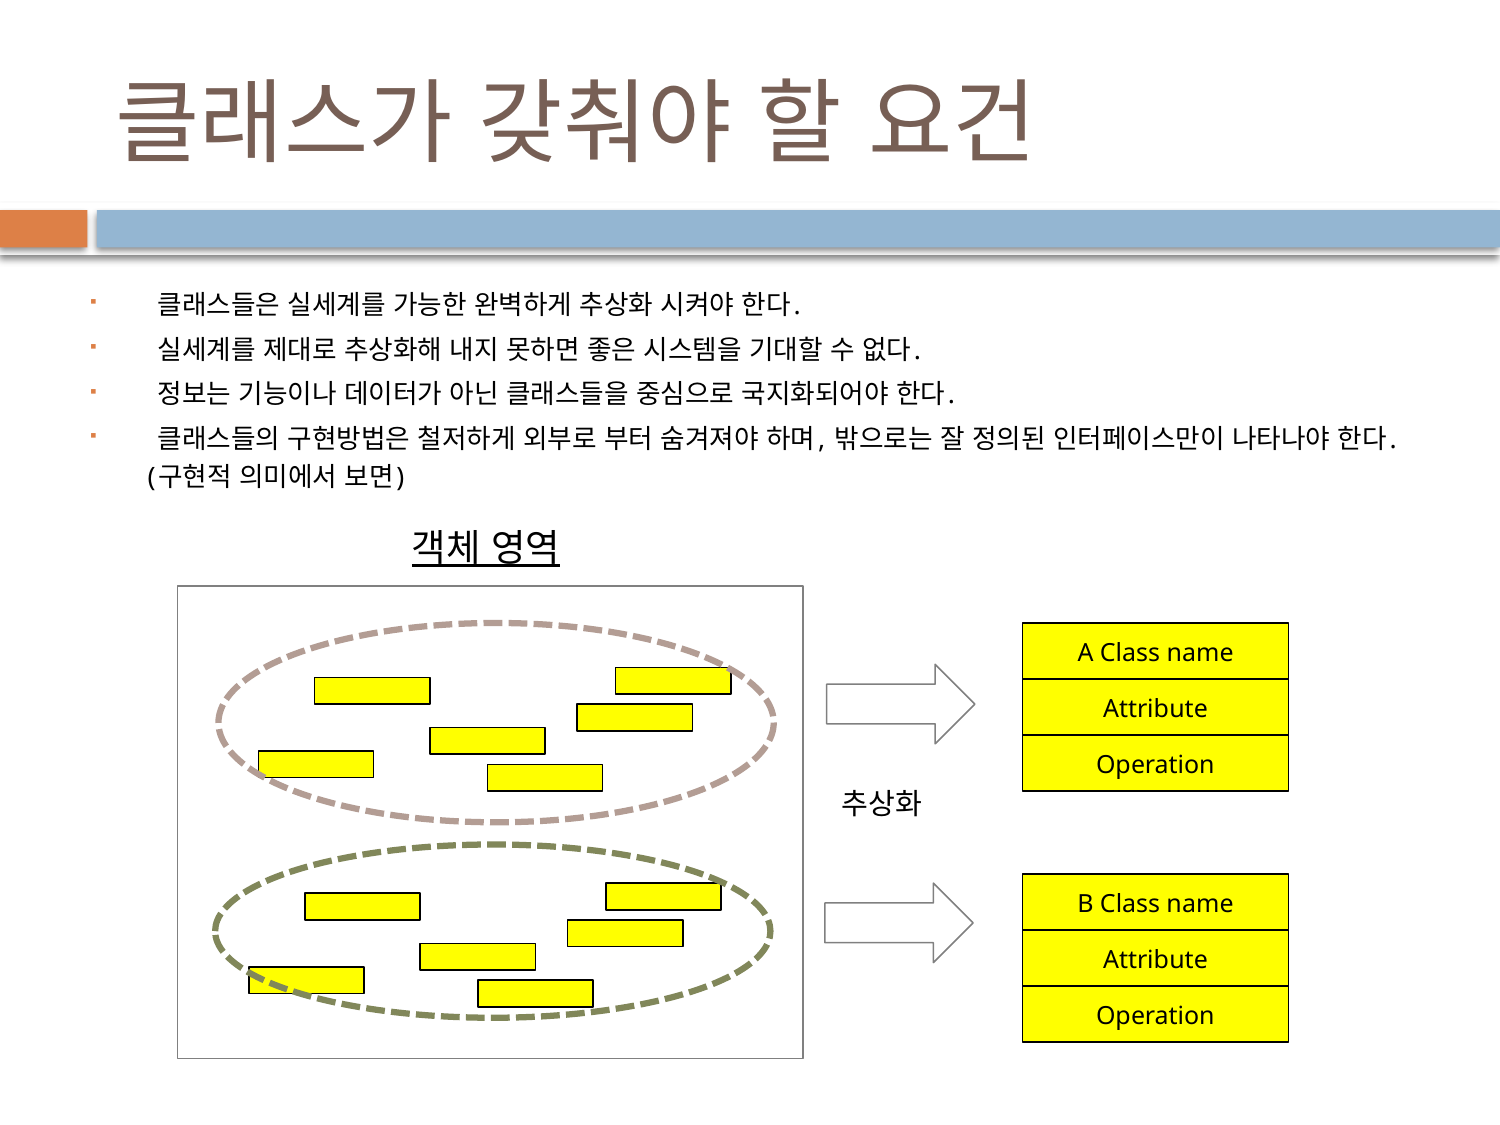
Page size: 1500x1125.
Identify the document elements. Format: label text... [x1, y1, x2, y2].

text_box [823, 881, 975, 965]
text_box 추상화 [826, 777, 975, 828]
text_box [213, 893, 242, 970]
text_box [248, 882, 722, 1008]
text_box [1022, 873, 1289, 1043]
text_box [216, 674, 253, 773]
text_box [324, 801, 671, 824]
text_box [265, 842, 772, 980]
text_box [1022, 622, 1289, 792]
text_box 객체 영역 [250, 516, 722, 576]
text_box [825, 662, 976, 746]
text_box [733, 668, 776, 775]
list 클래스들은 실세계를 가능한 완벽하게 추상화 시켜야 한다. 실세계를 제대로 추상화해 내지 못하면 좋은 시스템을 기대할 수 없다. 정보는 기능이나 데이터가 아닌 클래스들을 중심으로 국지화되어야 한다. 클래스들의 구현방법은 철저하게 외부로 부터 숨겨져야 하며, 밖으로는 잘 정의된 인터페이스만이 나타나야 한다.(구현적 의미에서 보면) [75, 274, 1425, 504]
text_box [176, 585, 804, 1060]
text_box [258, 666, 732, 792]
title 클래스가 갖춰야 할 요건 [100, 37, 1438, 200]
text_box [264, 621, 726, 666]
